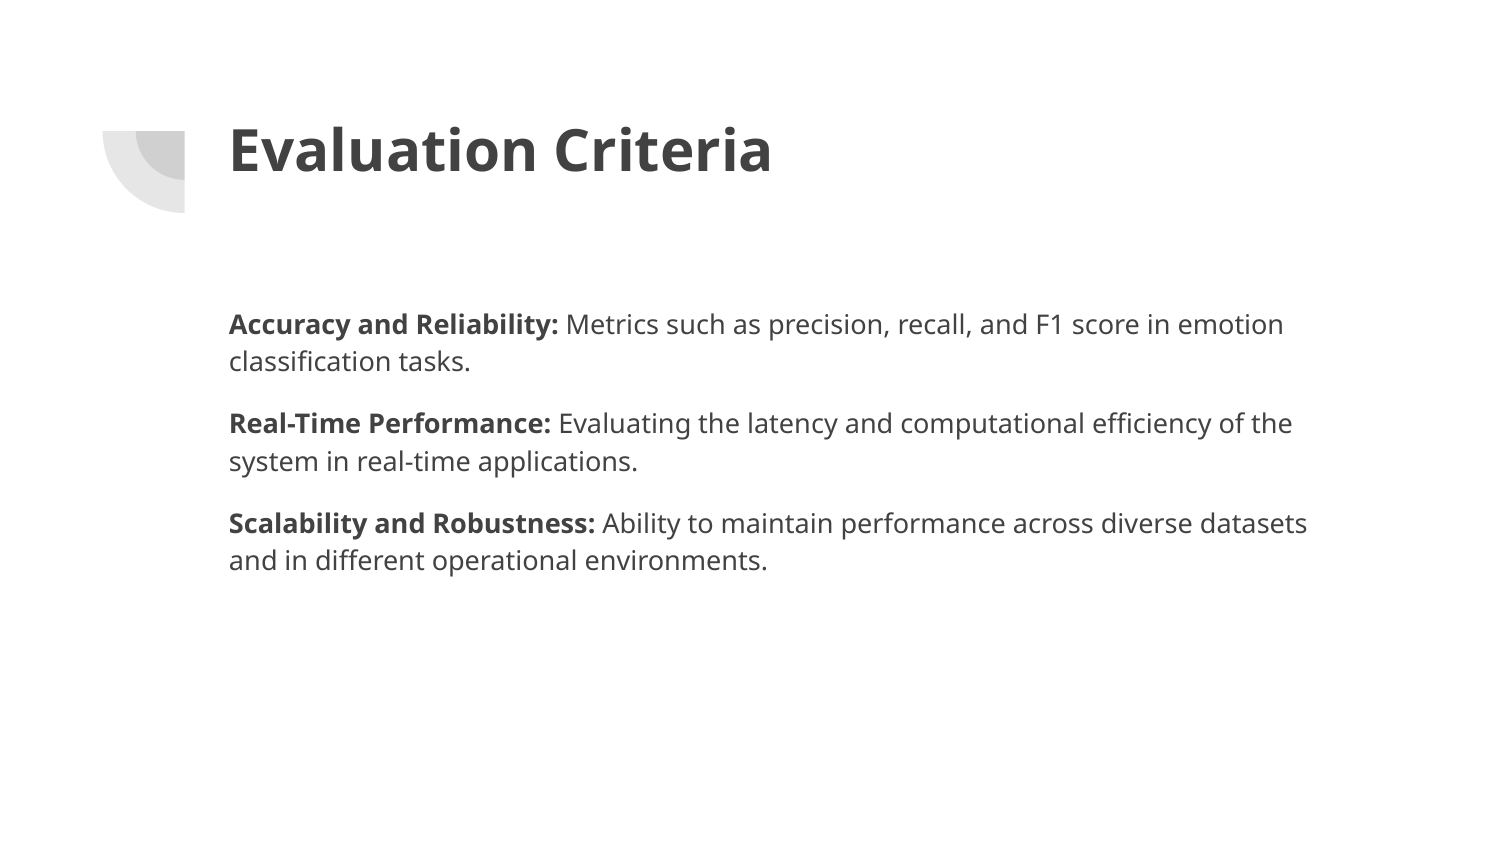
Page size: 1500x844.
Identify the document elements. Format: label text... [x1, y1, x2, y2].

list Accuracy and Reliability: Metrics such as precision, recall, and F1 score in emotion classification tasks. Real-Time Performance: Evaluating the latency and computational efficiency of the system in real-time applications. Scalability and Robustness: Ability to maintain performance across diverse datasets and in different operational environments. [213, 287, 1368, 666]
title Evaluation Criteria [213, 98, 1368, 263]
